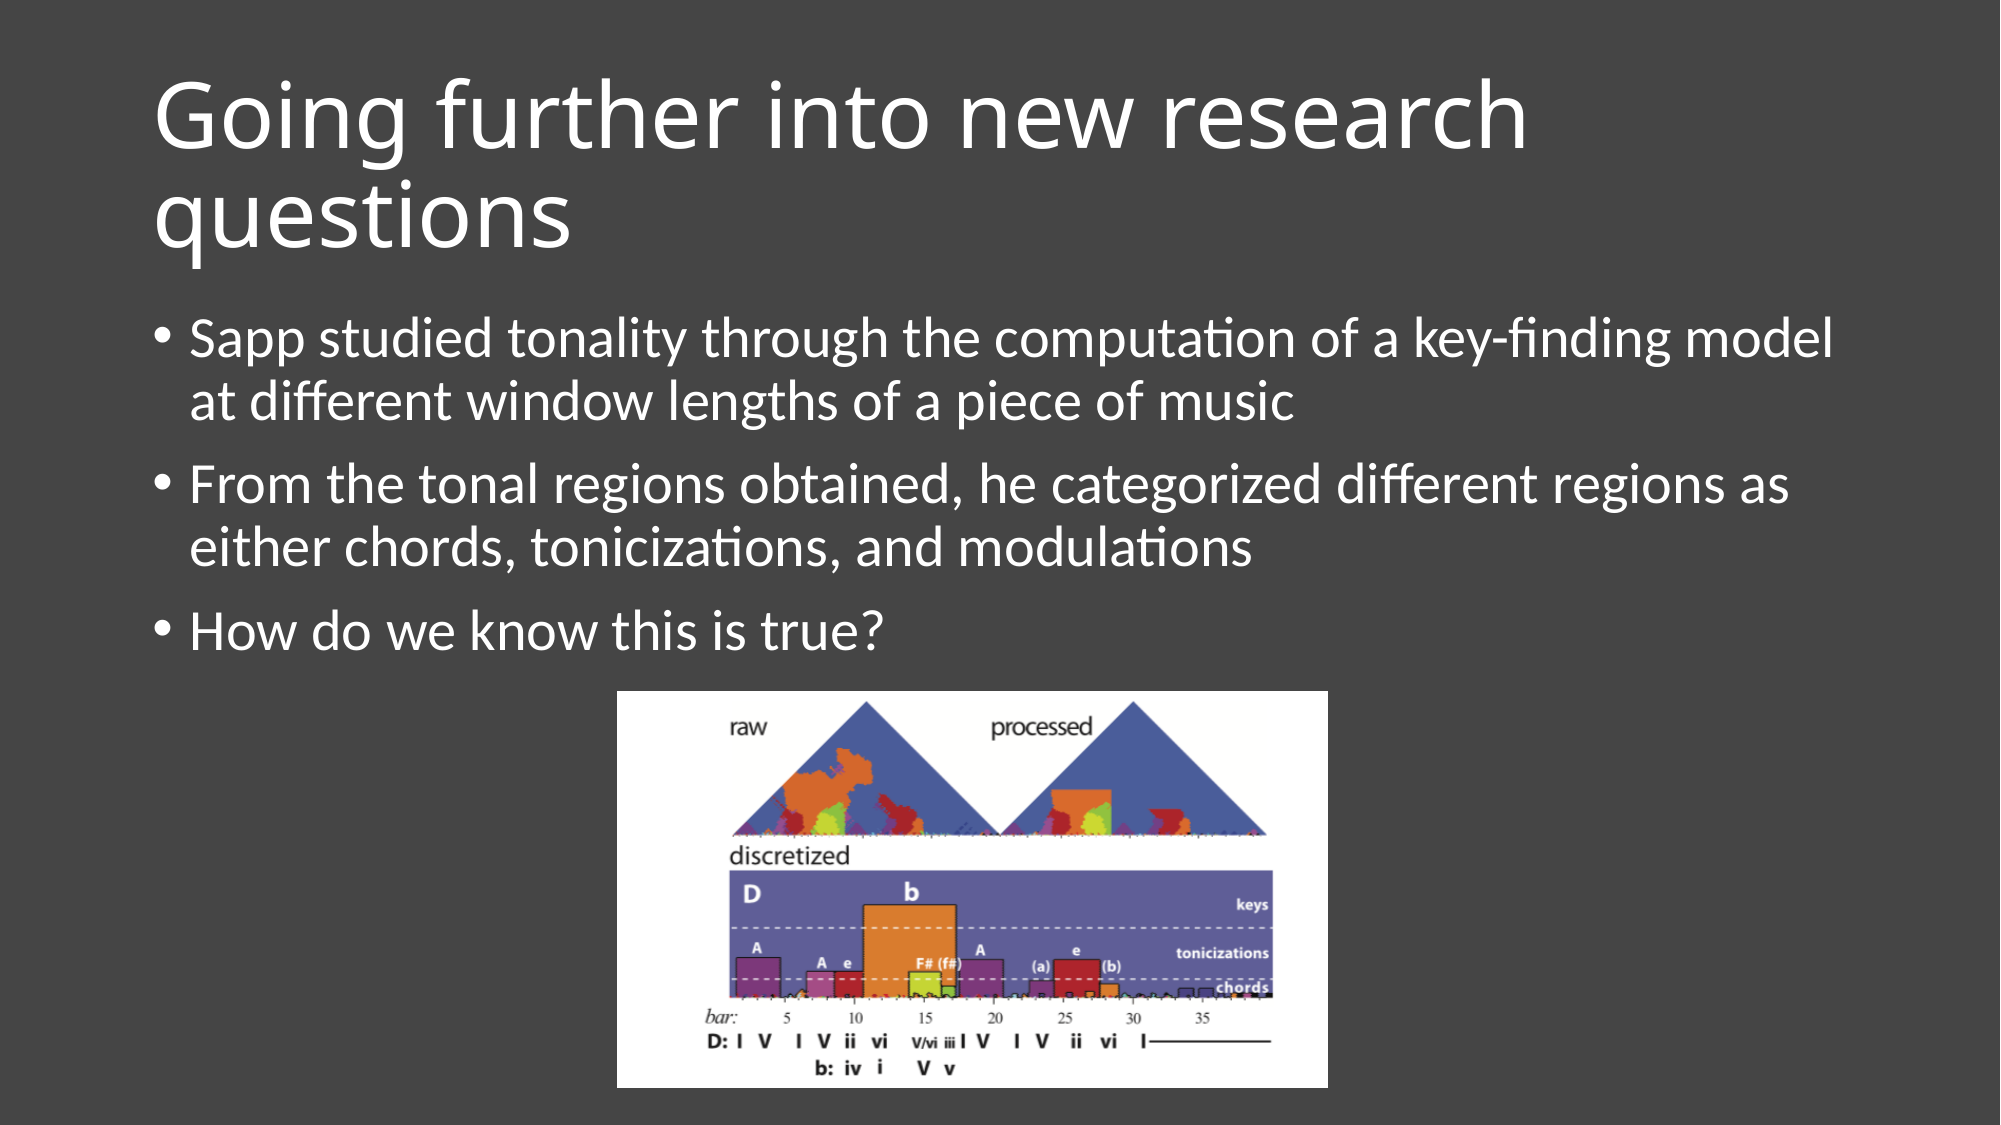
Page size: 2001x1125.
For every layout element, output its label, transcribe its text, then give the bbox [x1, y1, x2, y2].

list Sapp studied tonality through the computation of a key-finding model at different window lengths of a piece of music From the tonal regions obtained, he categorized different regions as either chords, tonicizations, and modulations How do we know this is true? [137, 299, 1863, 1014]
title Going further into new research questions [137, 59, 1863, 278]
picture [617, 691, 1328, 1088]
